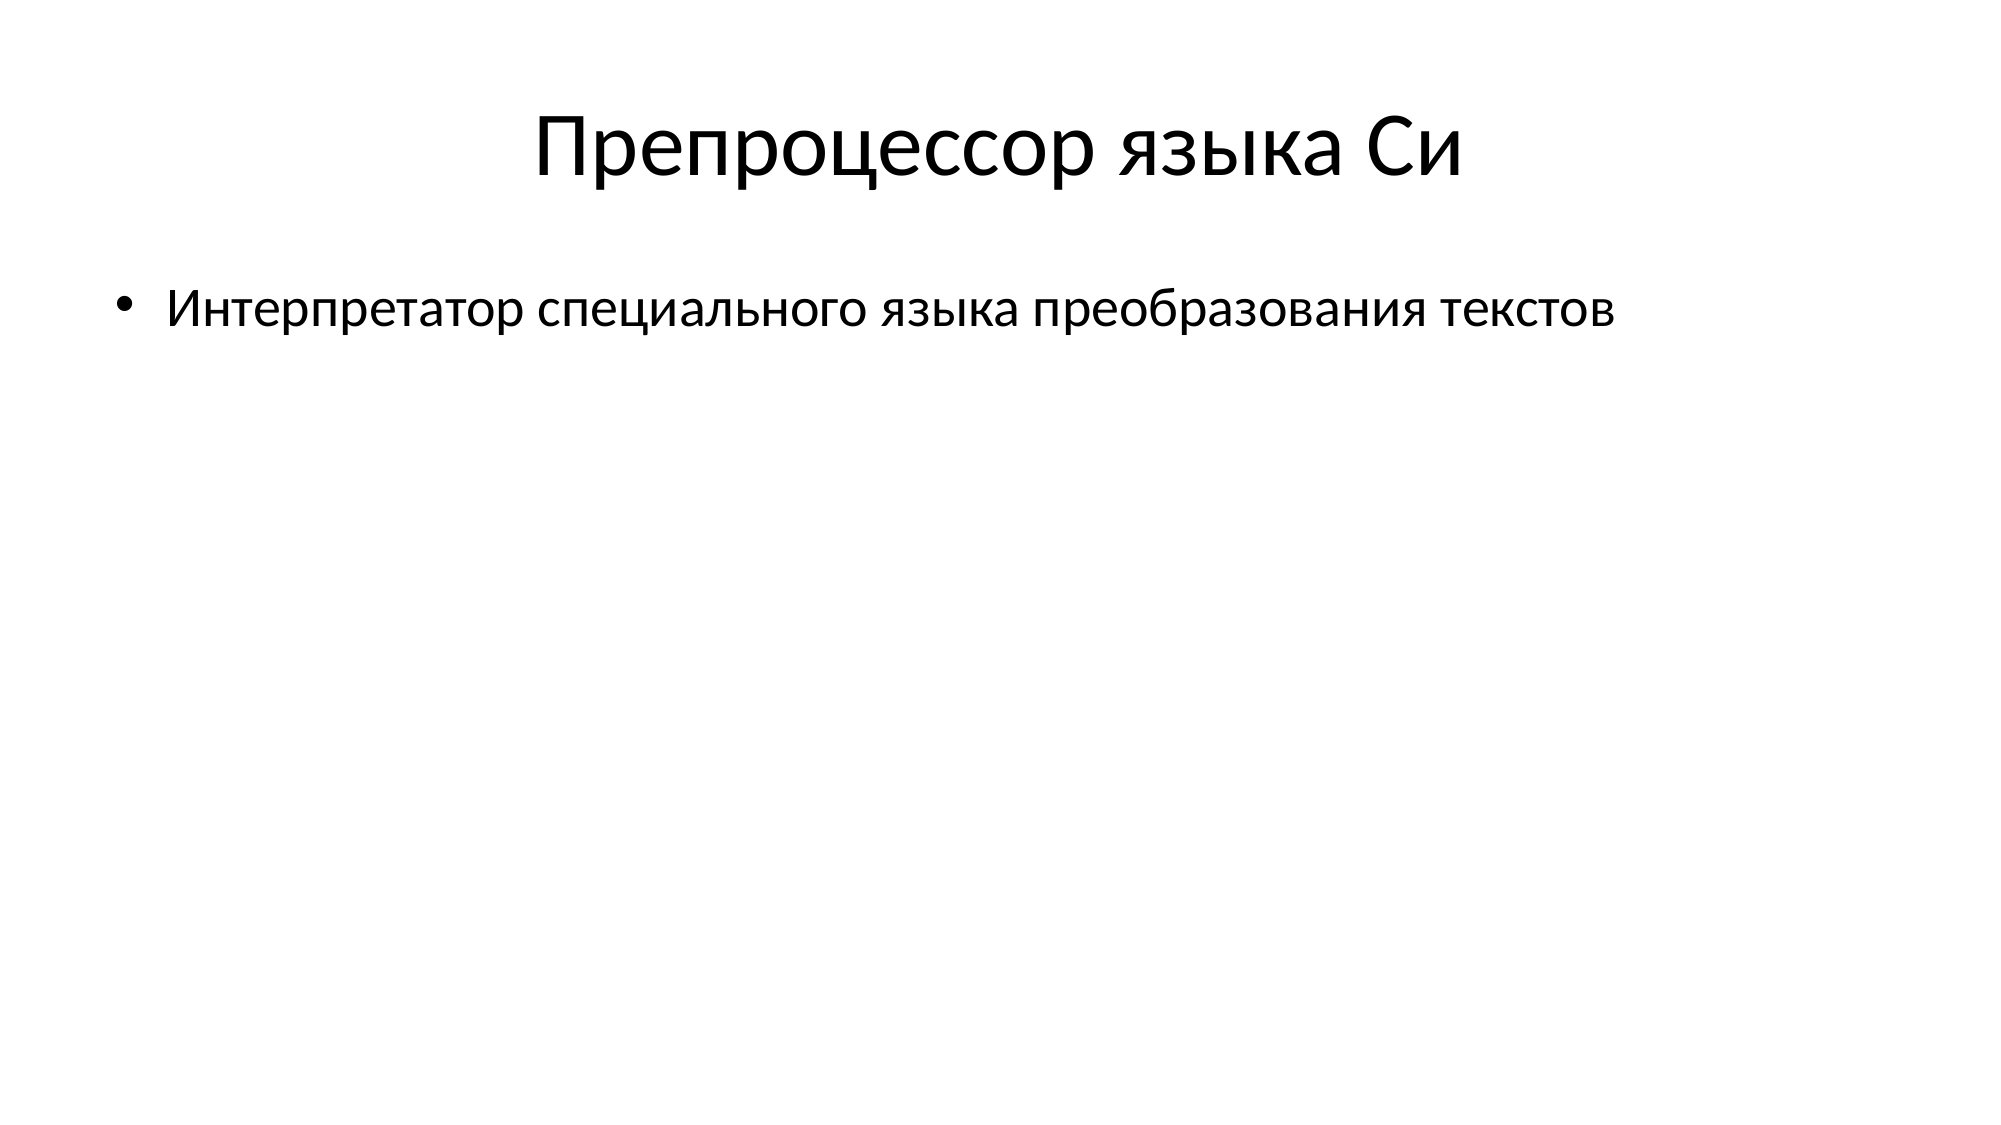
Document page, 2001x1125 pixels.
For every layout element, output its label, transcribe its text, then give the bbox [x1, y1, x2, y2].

list Интерпретатор специального языка преобразования текстов Часть компилятора, преобразующая содержимое единицы трансляции в последовательность лексем языка Си Этапы работы: Замена триграфов Склеивание строк Удаление комментариев Обработка директив [99, 262, 1900, 1005]
title Препроцессор языка Си [99, 45, 1900, 233]
